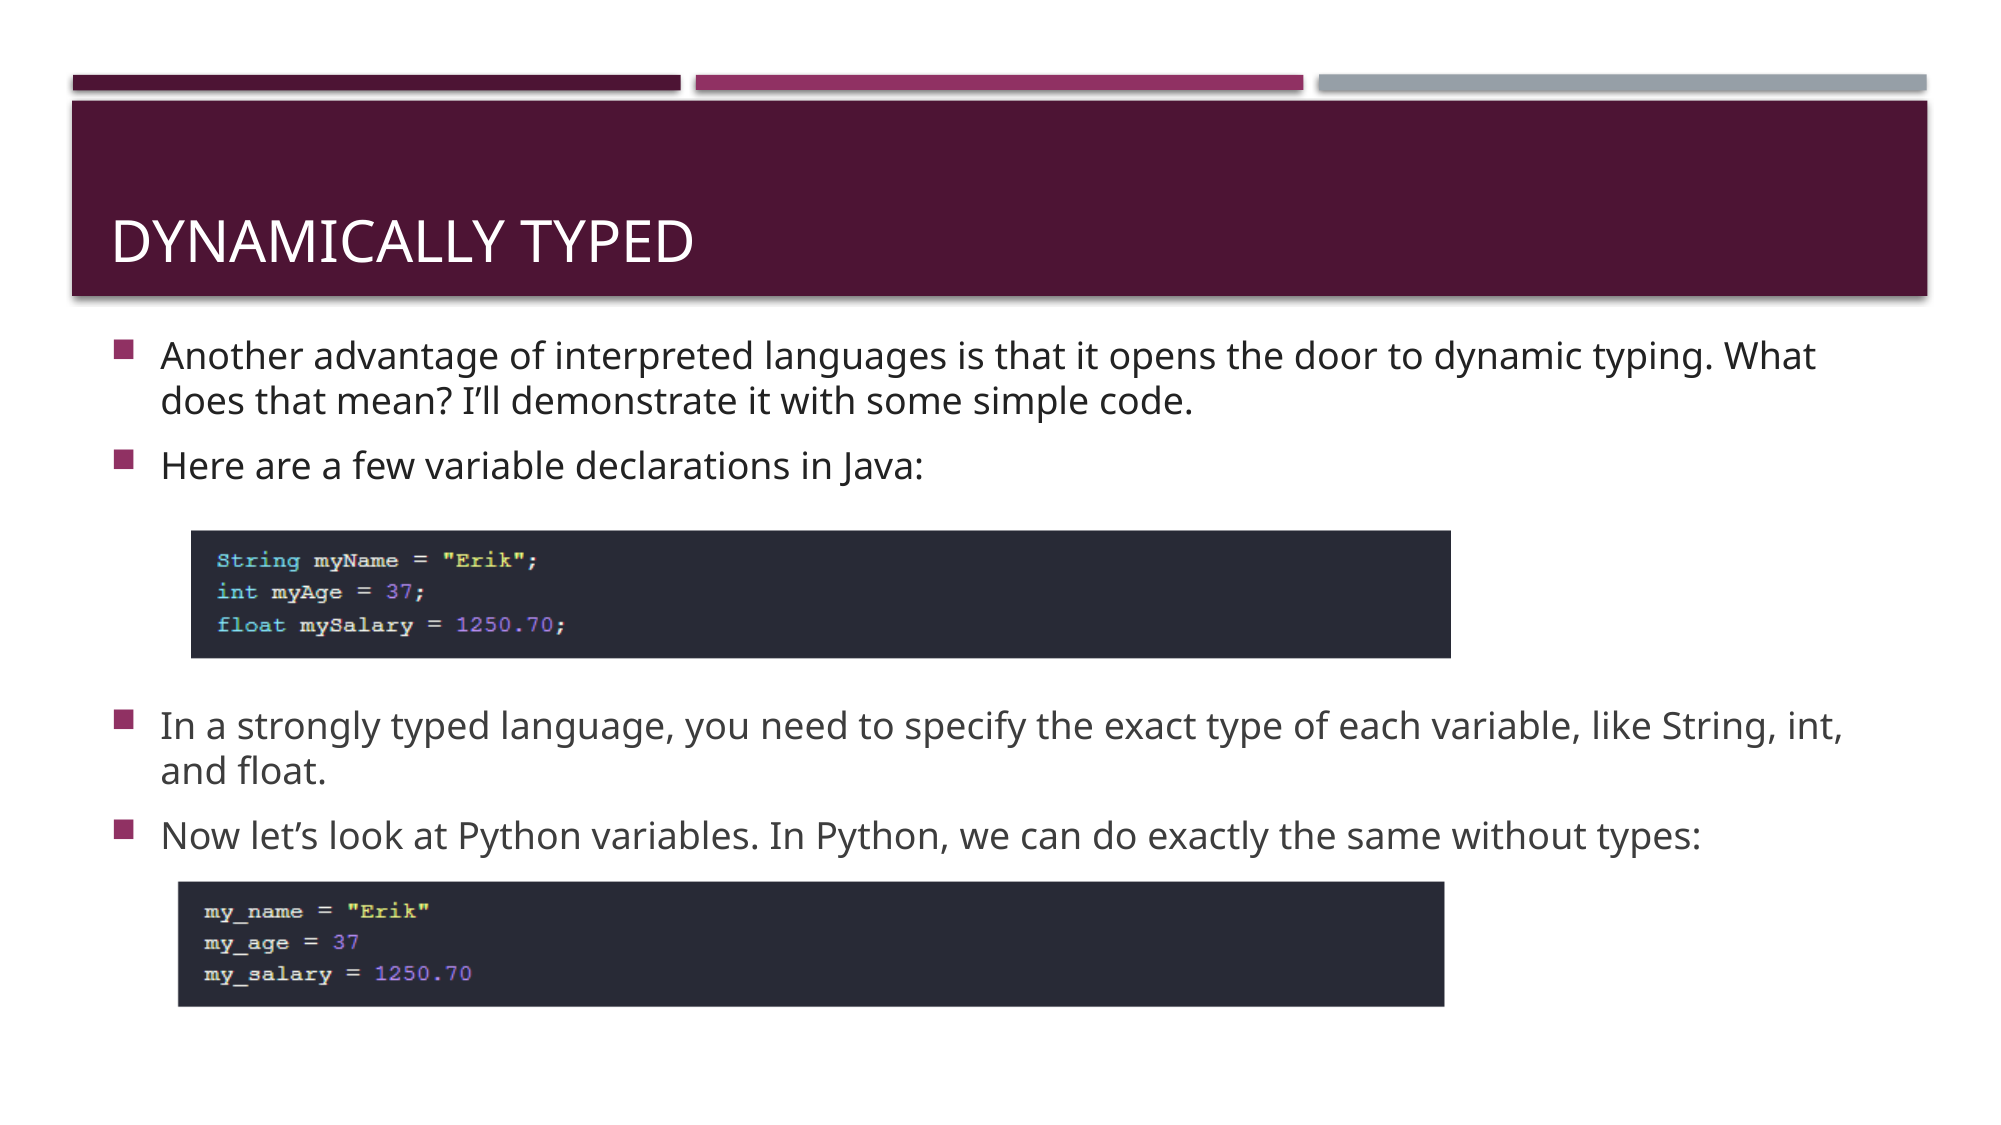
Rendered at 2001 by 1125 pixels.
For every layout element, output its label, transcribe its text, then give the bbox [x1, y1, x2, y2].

title Dynamically typed [95, 115, 1905, 282]
picture [190, 515, 1452, 668]
picture [168, 870, 1452, 1019]
list Another advantage of interpreted languages is that it opens the door to dynamic typing. What does that mean? I’ll demonstrate it with some simple code. Here are a few variable declarations in Java: In a strongly typed language, you need to specify the exact type of each variable, like String, int, and float. Now let’s look at Python variables. In Python, we can do exactly the same without types: [95, 357, 1905, 962]
